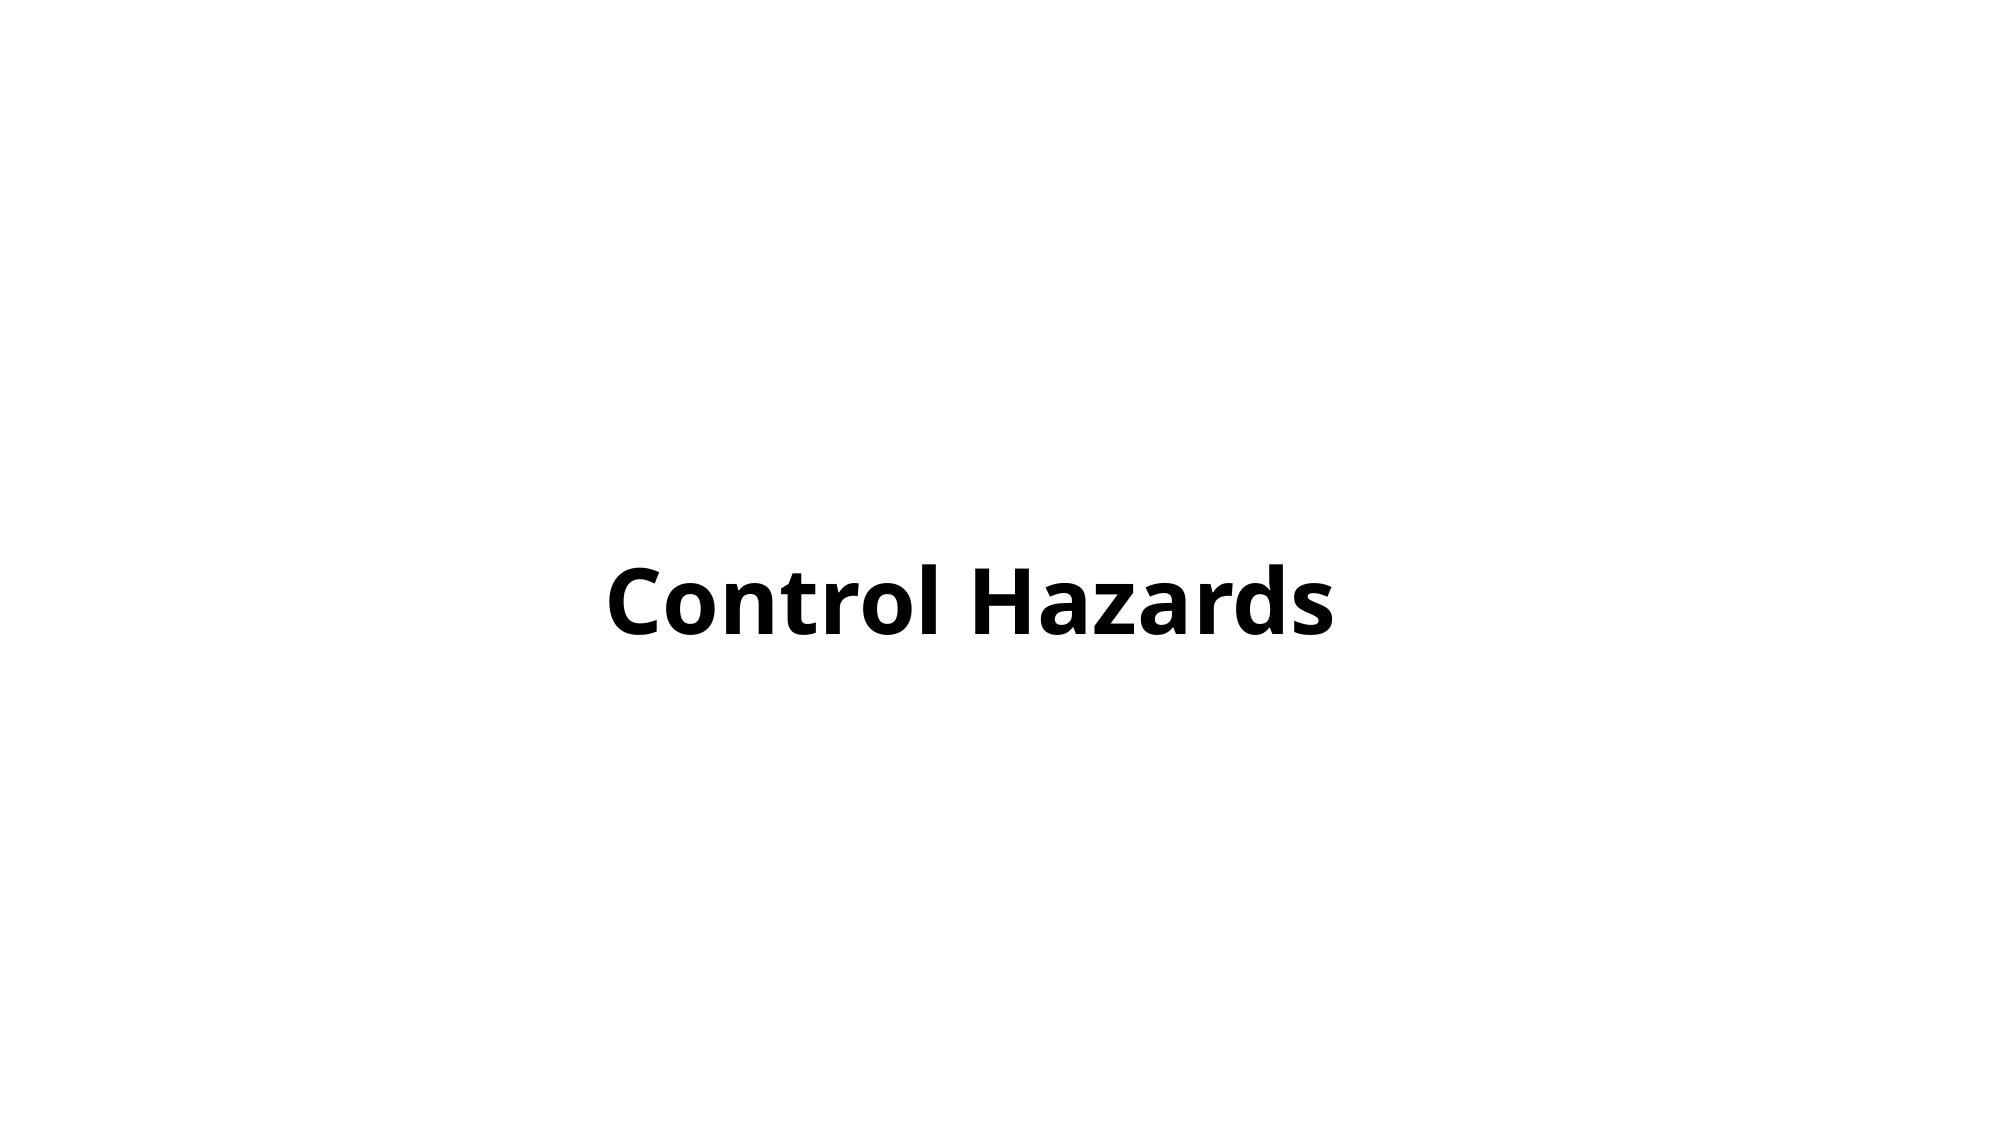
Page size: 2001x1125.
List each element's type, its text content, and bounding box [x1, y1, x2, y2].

title Control Hazards [107, 496, 1833, 714]
